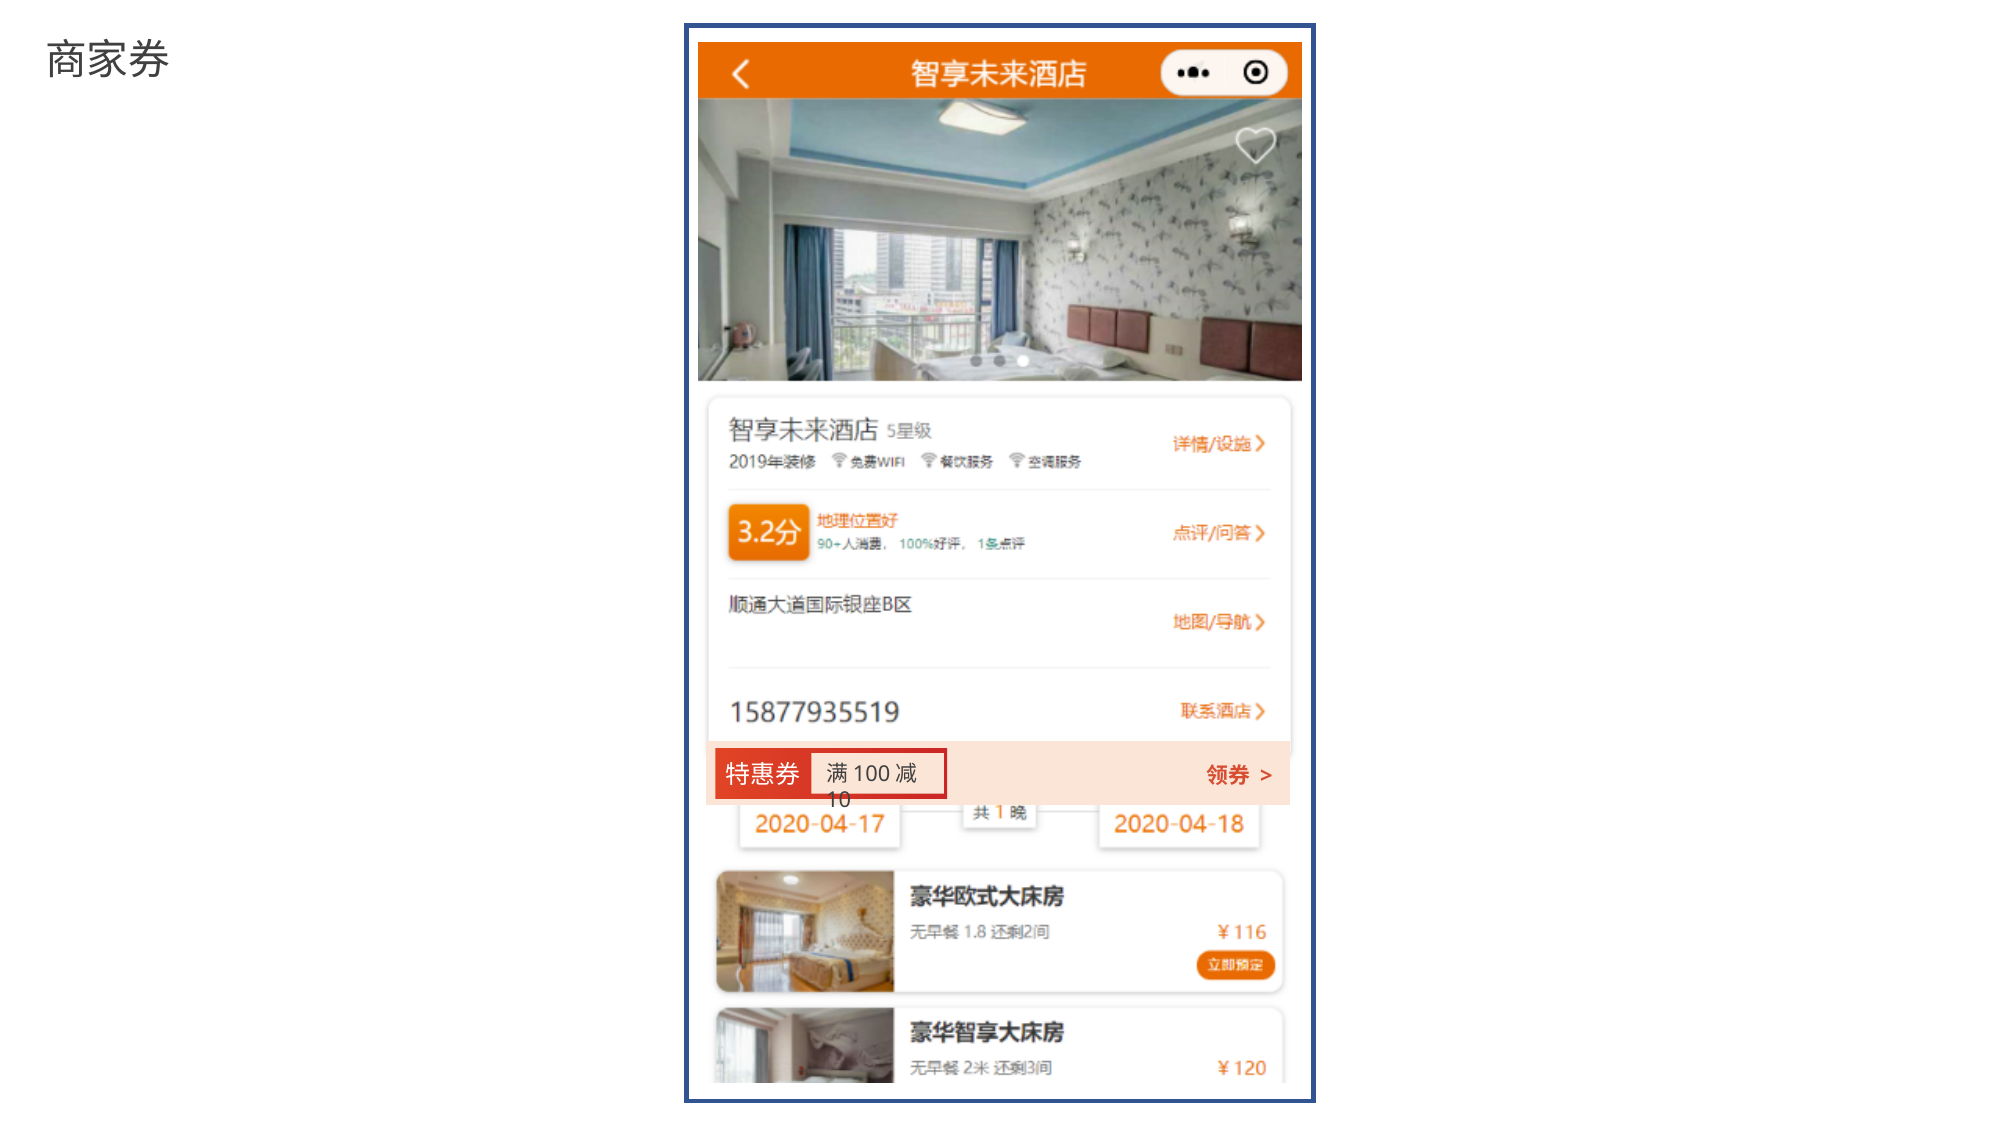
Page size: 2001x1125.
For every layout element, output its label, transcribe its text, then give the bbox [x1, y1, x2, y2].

picture [698, 42, 1302, 1083]
text_box 商家券 [30, 25, 219, 91]
text_box [685, 25, 1315, 1102]
